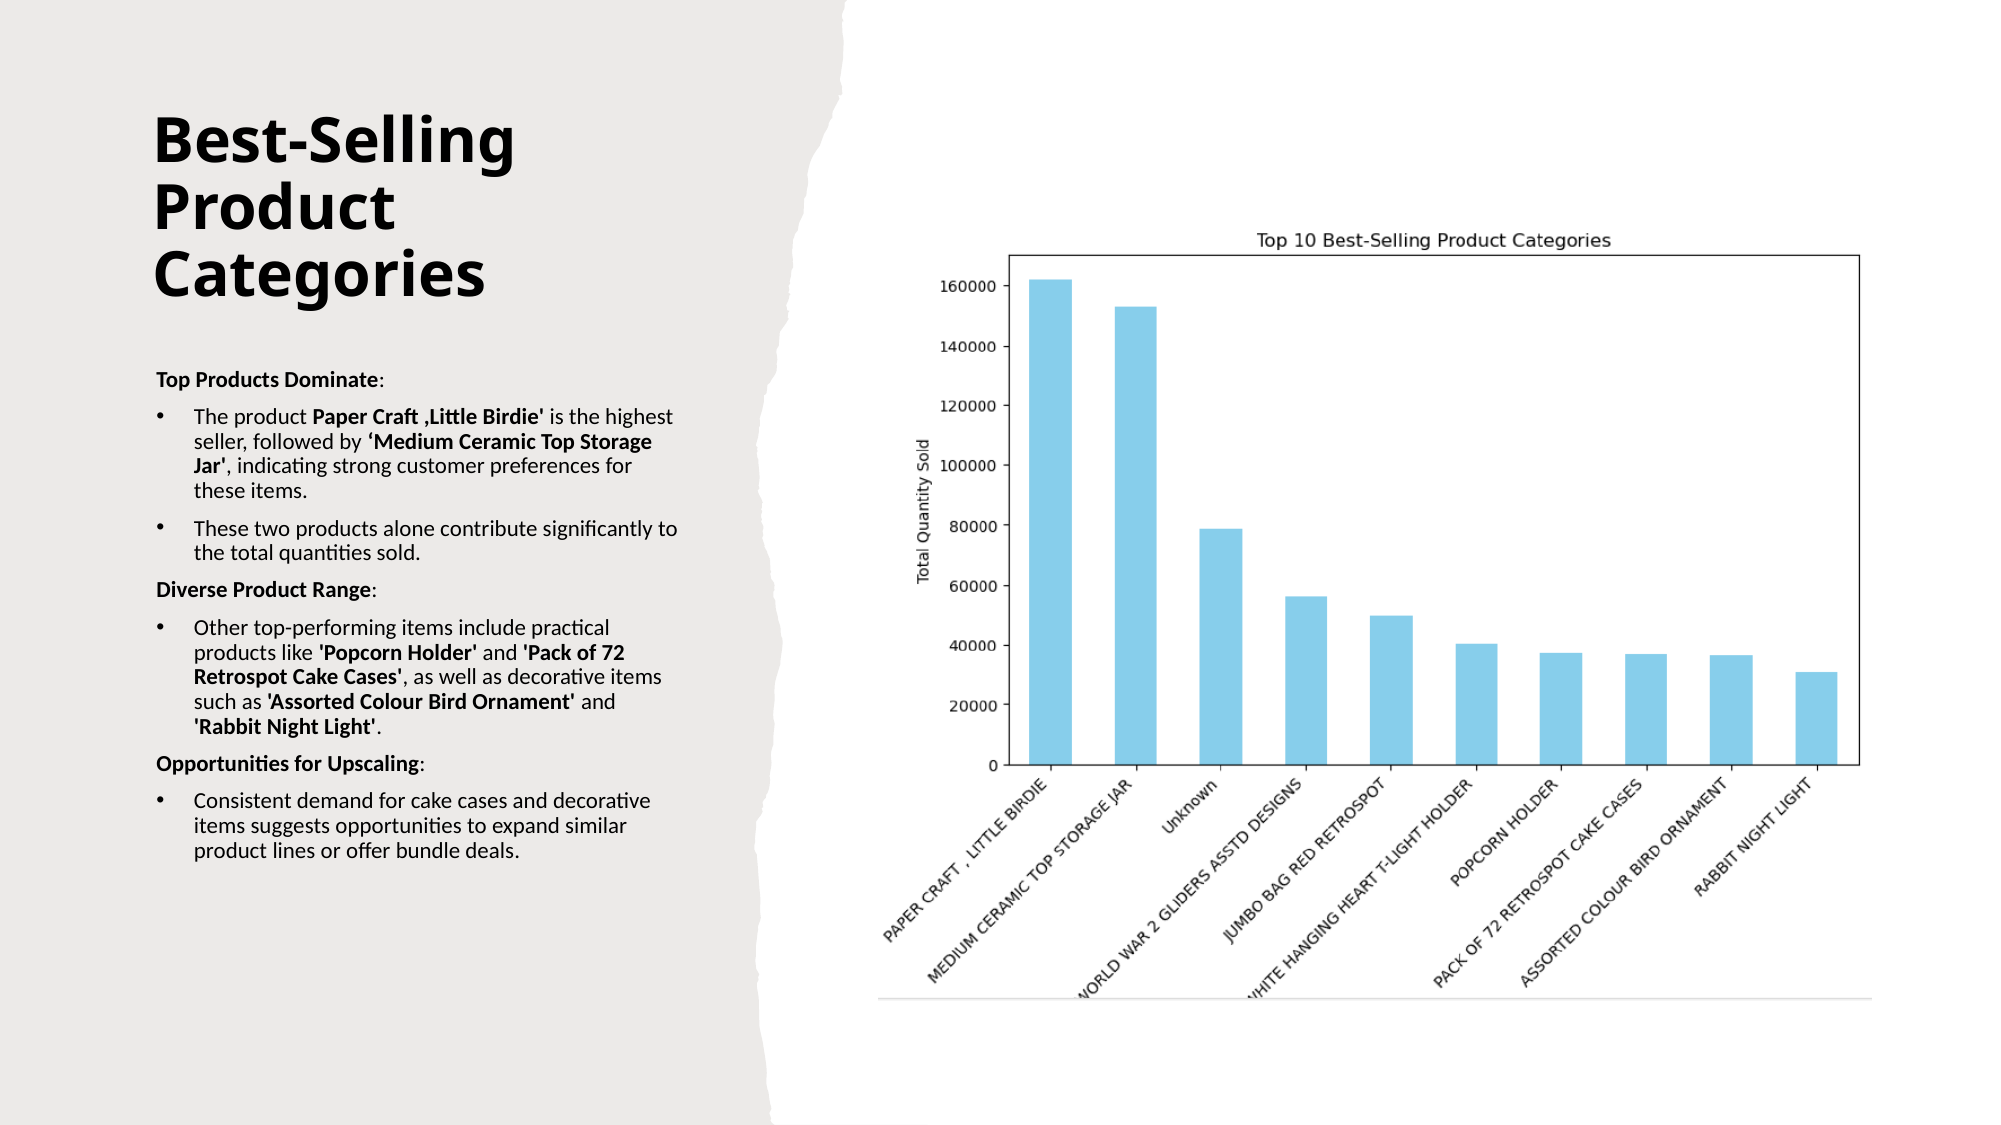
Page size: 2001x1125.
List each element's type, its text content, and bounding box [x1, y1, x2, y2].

title Best-Selling Product Categories [137, 99, 751, 319]
list Top Products Dominate: The product Paper Craft ,Little Birdie' is the highest seller, followed by ‘Medium Ceramic Top Storage Jar', indicating strong customer preferences for these items. These two products alone contribute significantly to the total quantities sold. Diverse Product Range: Other top-performing items include practical products like 'Popcorn Holder' and 'Pack of 72 Retrospot Cake Cases', as well as decorative items such as 'Assorted Colour Bird Ornament' and 'Rabbit Night Light'. Opportunities for Upscaling: Consistent demand for cake cases and decorative items suggests opportunities to expand similar product lines or offer bundle deals. [141, 359, 704, 1002]
text_box [756, 0, 2000, 1125]
text_box [0, 0, 929, 1125]
picture [878, 218, 1872, 1002]
